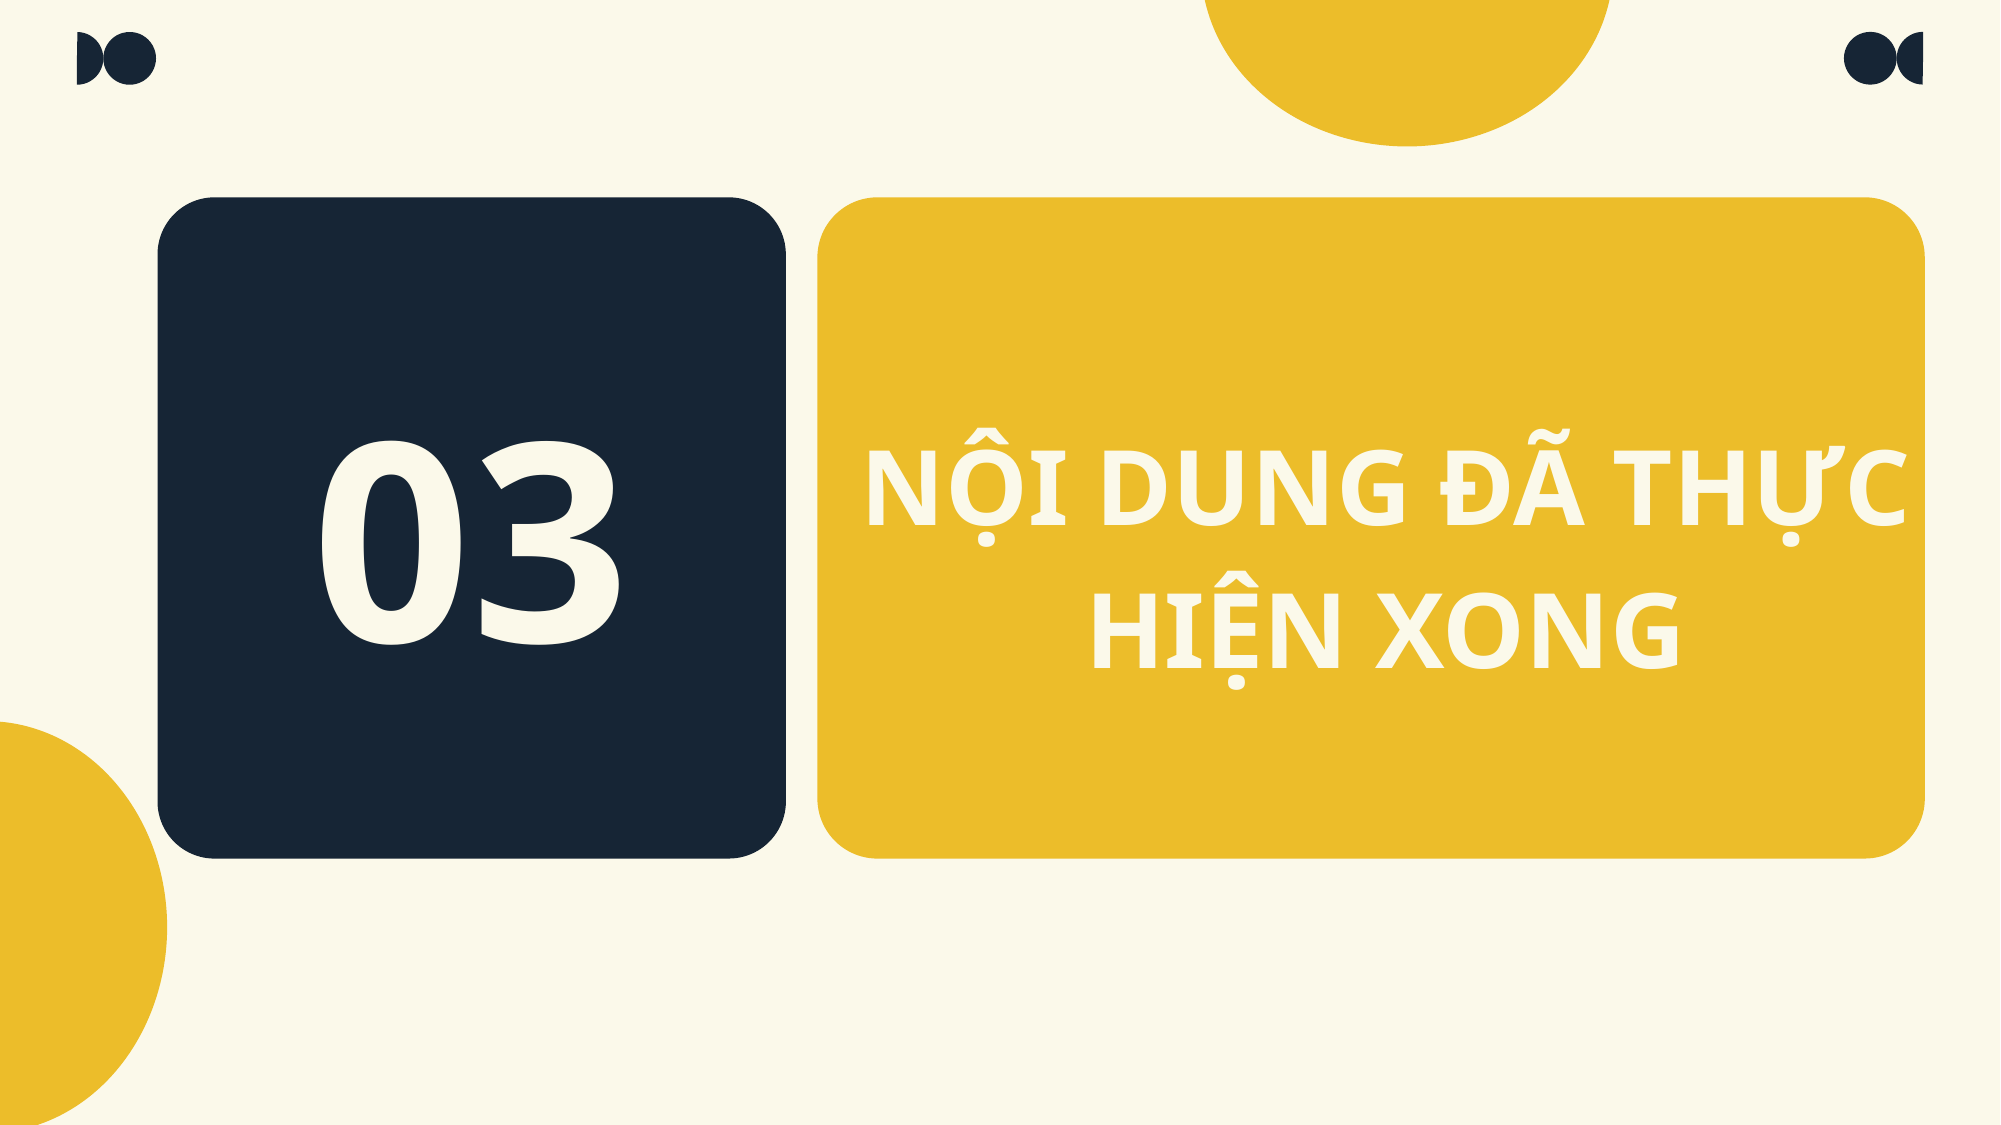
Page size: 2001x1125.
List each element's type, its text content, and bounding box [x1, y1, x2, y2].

text_box [157, 197, 786, 859]
text_box [817, 197, 1925, 859]
title 03 [250, 318, 693, 745]
title NỘI DUNG ĐÃ THỰC HIỆN XONG [853, 428, 1918, 664]
